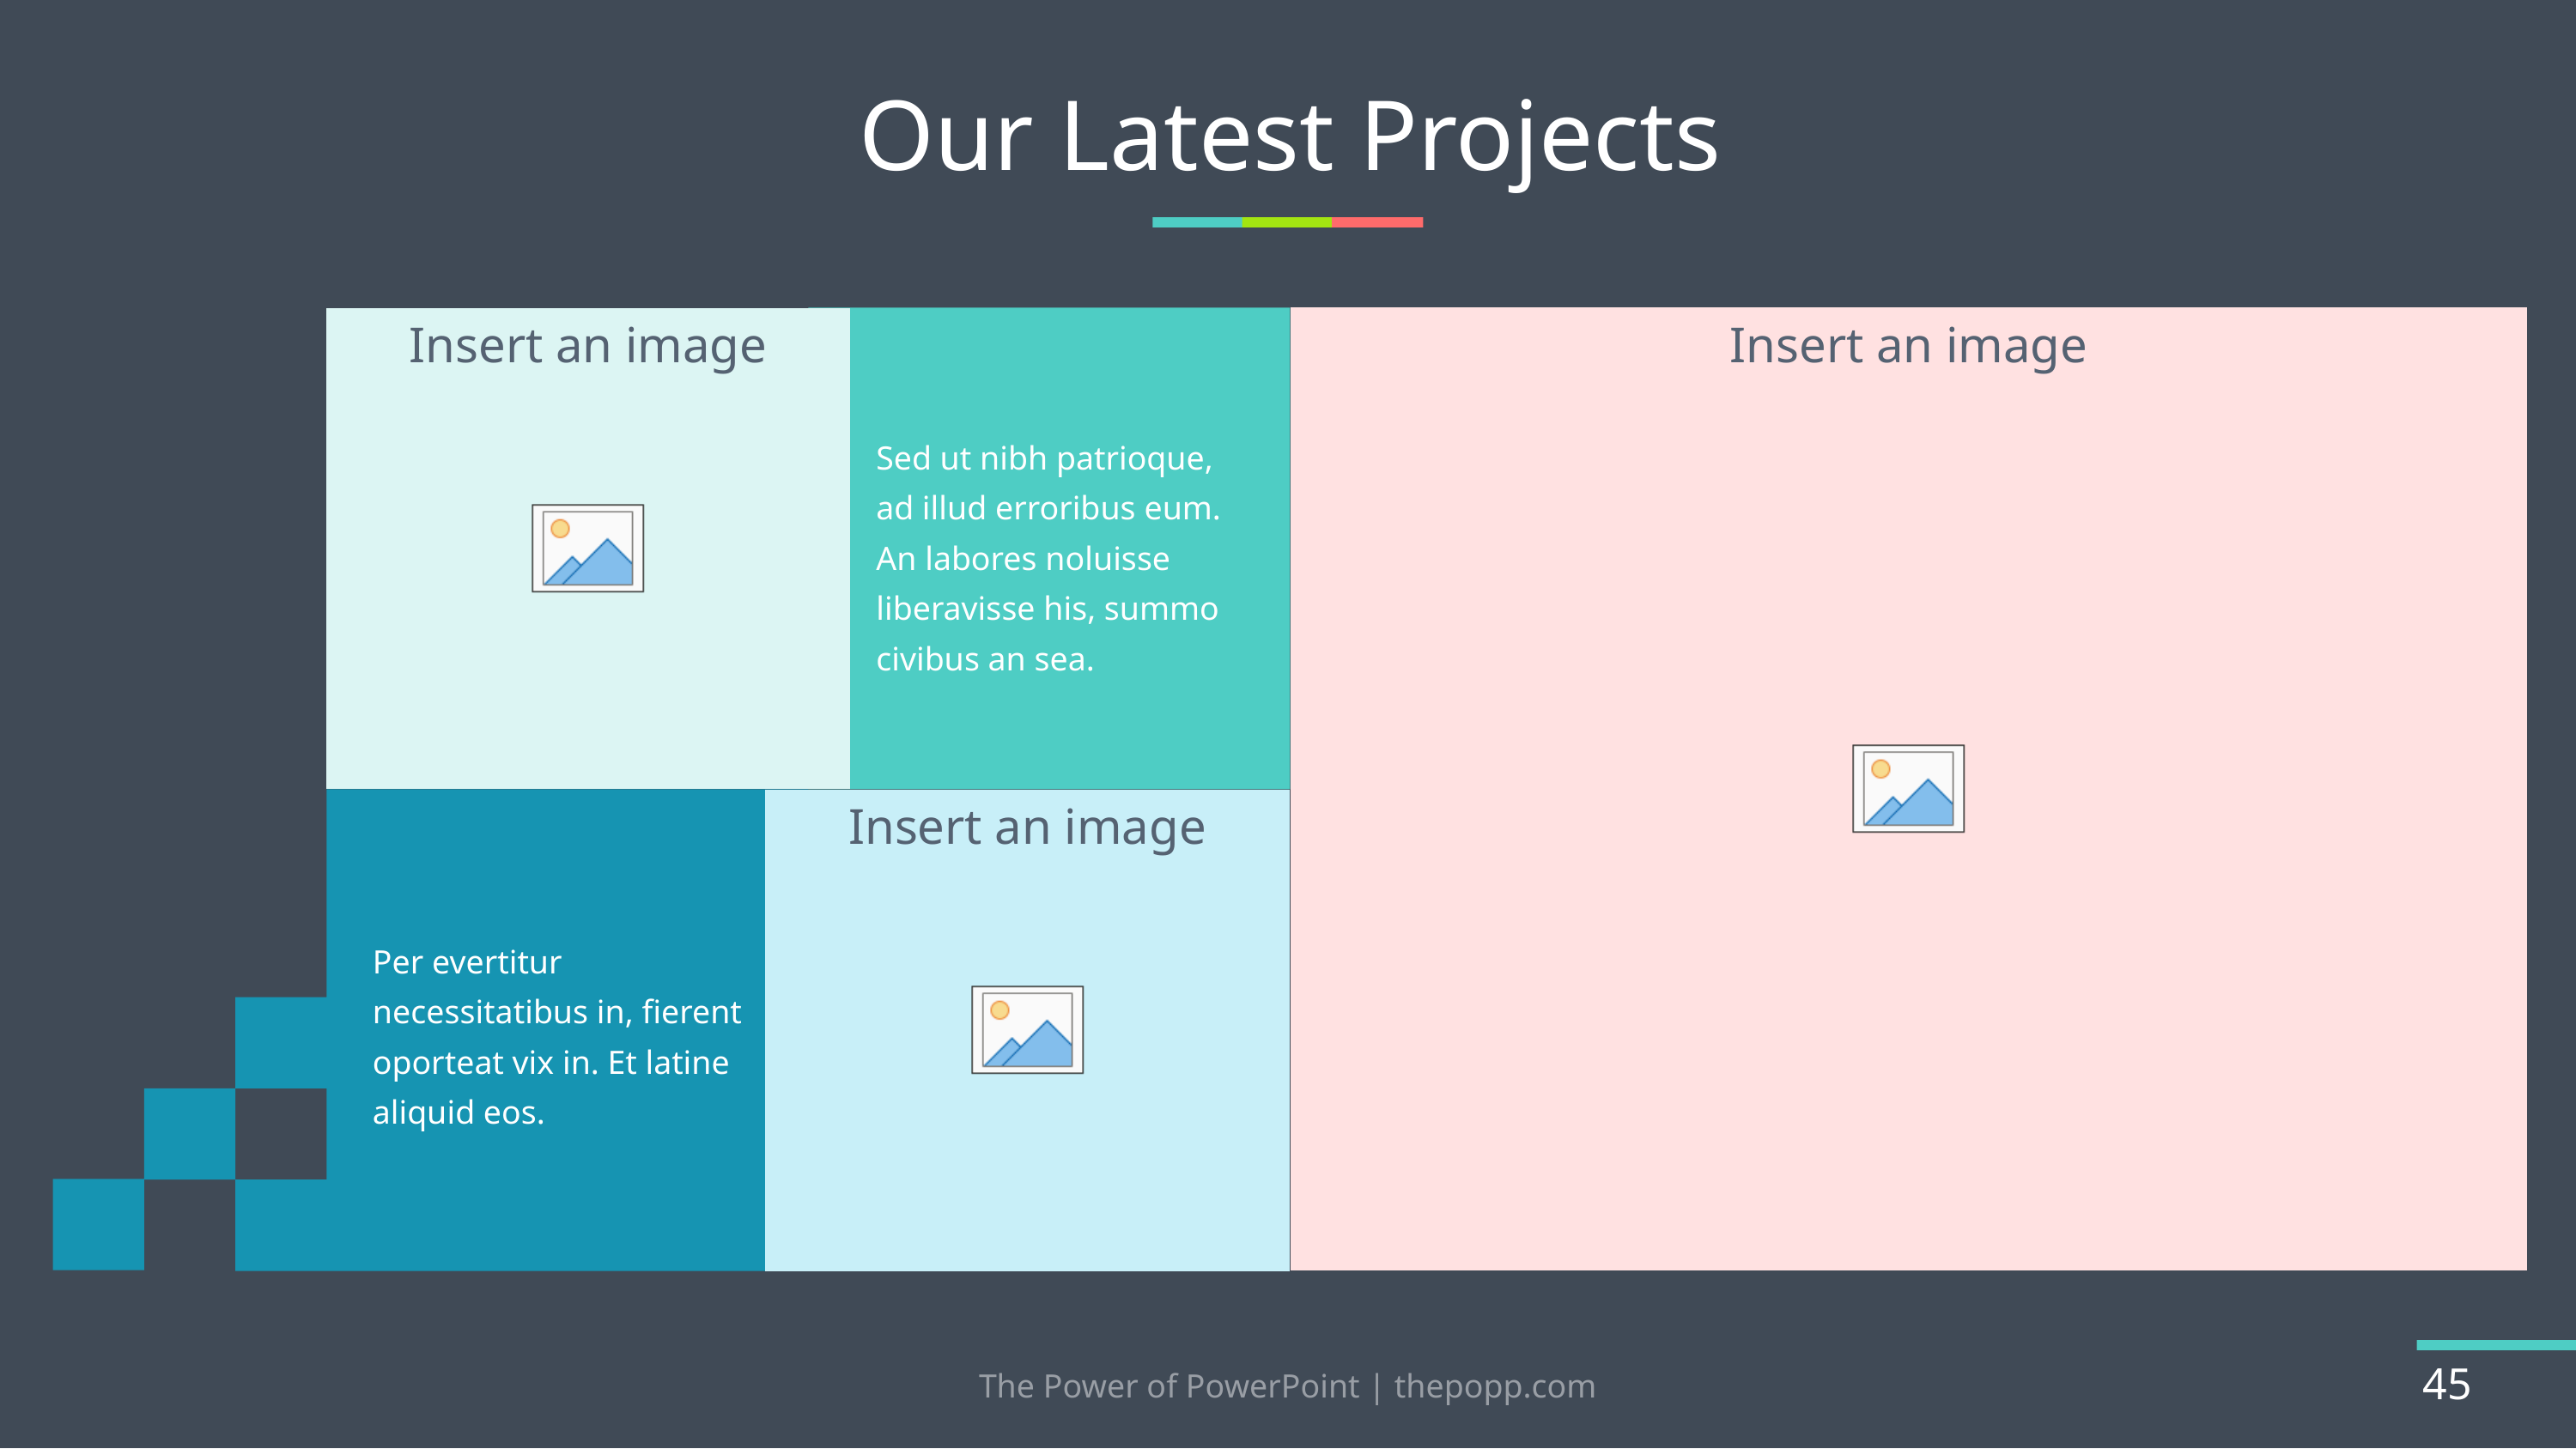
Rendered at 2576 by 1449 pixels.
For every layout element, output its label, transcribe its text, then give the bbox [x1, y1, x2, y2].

footer The Power of PowerPoint | thepopp.com [853, 1349, 1723, 1427]
title Our Latest Projects [69, 49, 2512, 230]
slide_number 45 [2409, 1351, 2576, 1421]
list Sed ut nibh patrioque, ad illud erroribus eum. An labores noluisse liberavisse his, summo civibus an sea. [863, 356, 1261, 747]
picture [326, 307, 2528, 1271]
list Per evertitur necessitatibus in, fierent oporteat vix in. Et latine aliquid eos. [359, 835, 756, 1225]
